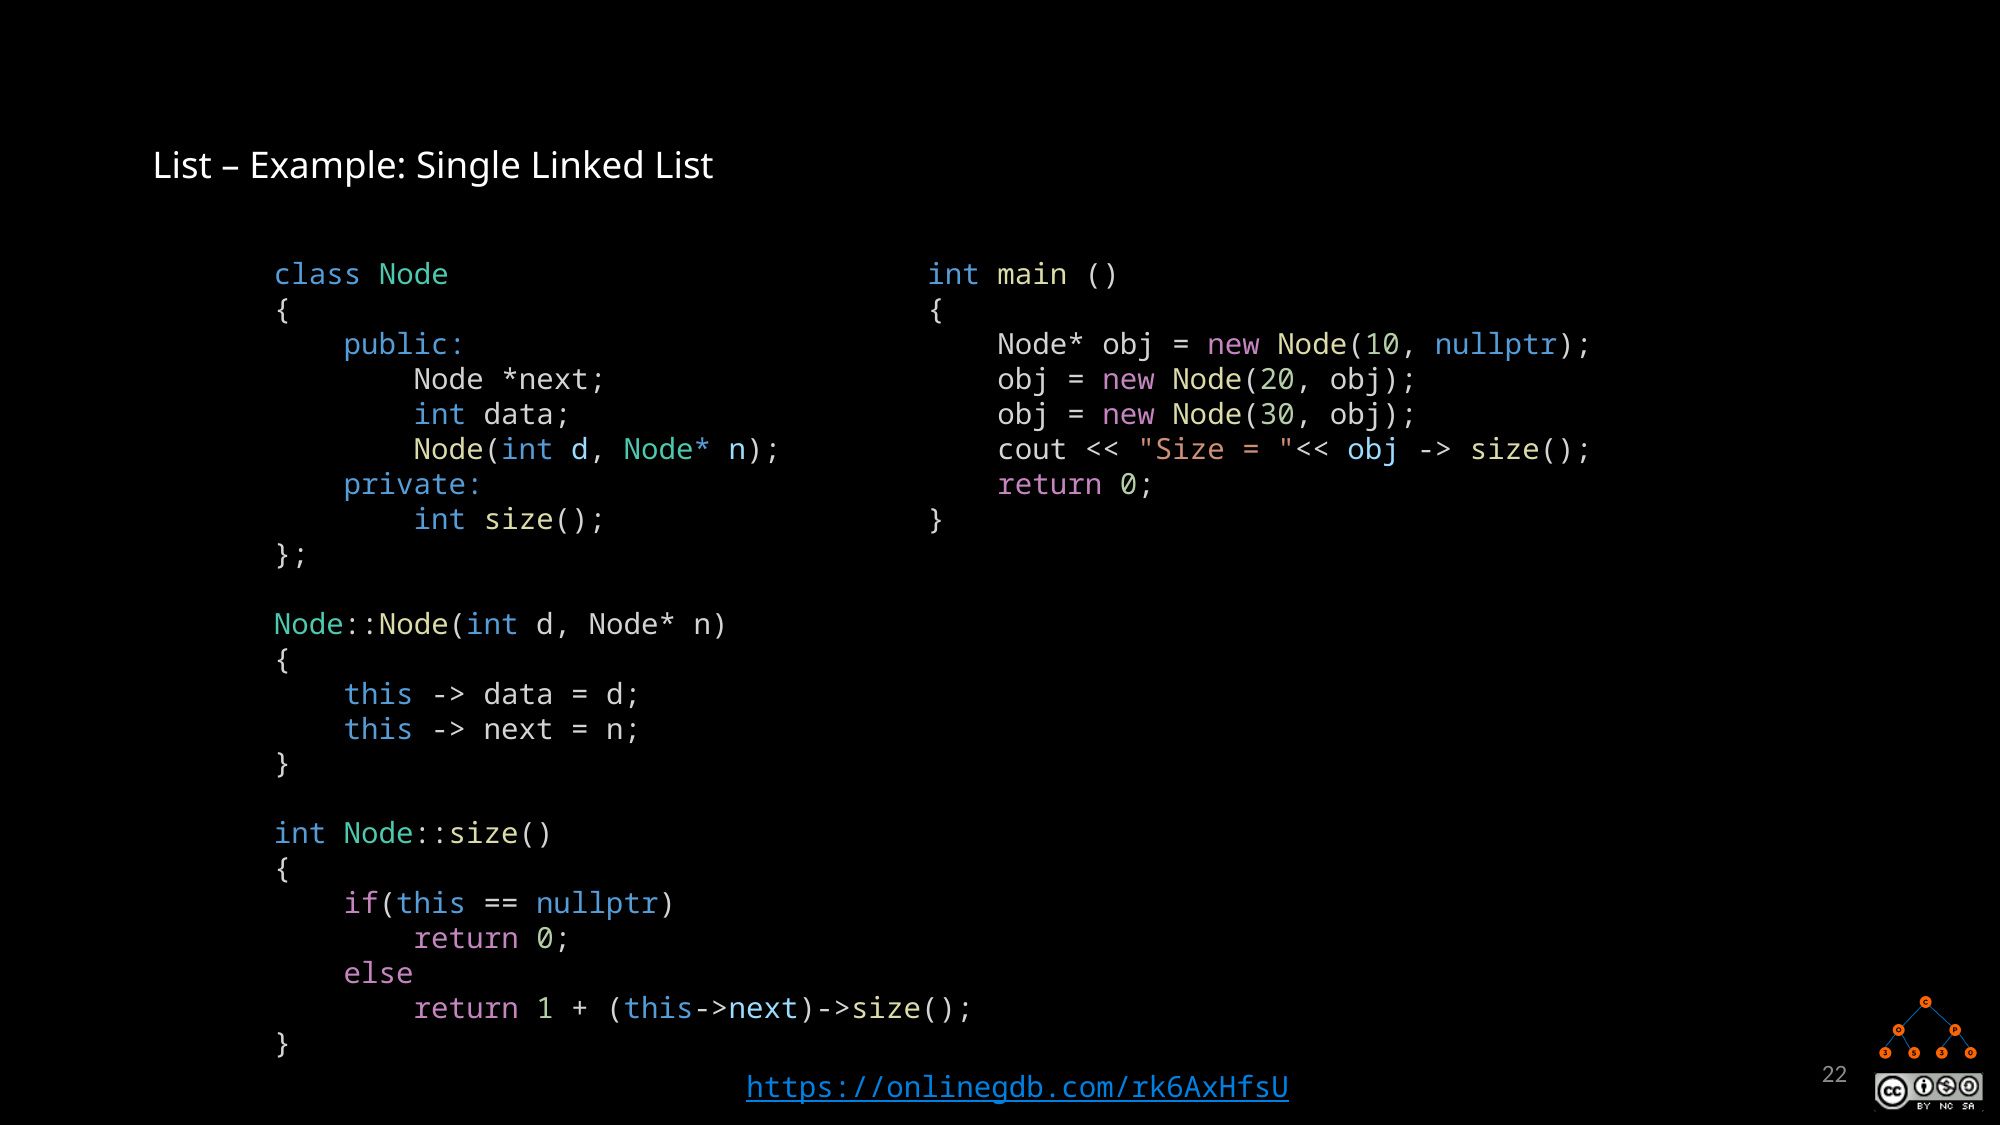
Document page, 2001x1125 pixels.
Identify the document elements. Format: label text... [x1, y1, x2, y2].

title List – Example: Single Linked List [137, 59, 1863, 278]
slide_number 22 [1412, 1042, 1859, 1103]
text_box https://onlinegdb.com/rk6AxHfsU [731, 1060, 1304, 1116]
text_box int main () { Node* obj = new Node(10, nullptr); obj = new Node(20, obj); obj = new Node(30, obj); cout << "Size = "<< obj -> size(); return 0; } [912, 248, 1913, 613]
text_box class Node { public: Node *next; int data; Node(int d, Node* n); private: int size(); }; Node::Node(int d, Node* n) { this -> data = d; this -> next = n; } int Node::size() { if(this == nullptr) return 0; else return 1 + (this->next)->size(); } [258, 248, 1638, 1102]
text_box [1859, 988, 1998, 1112]
